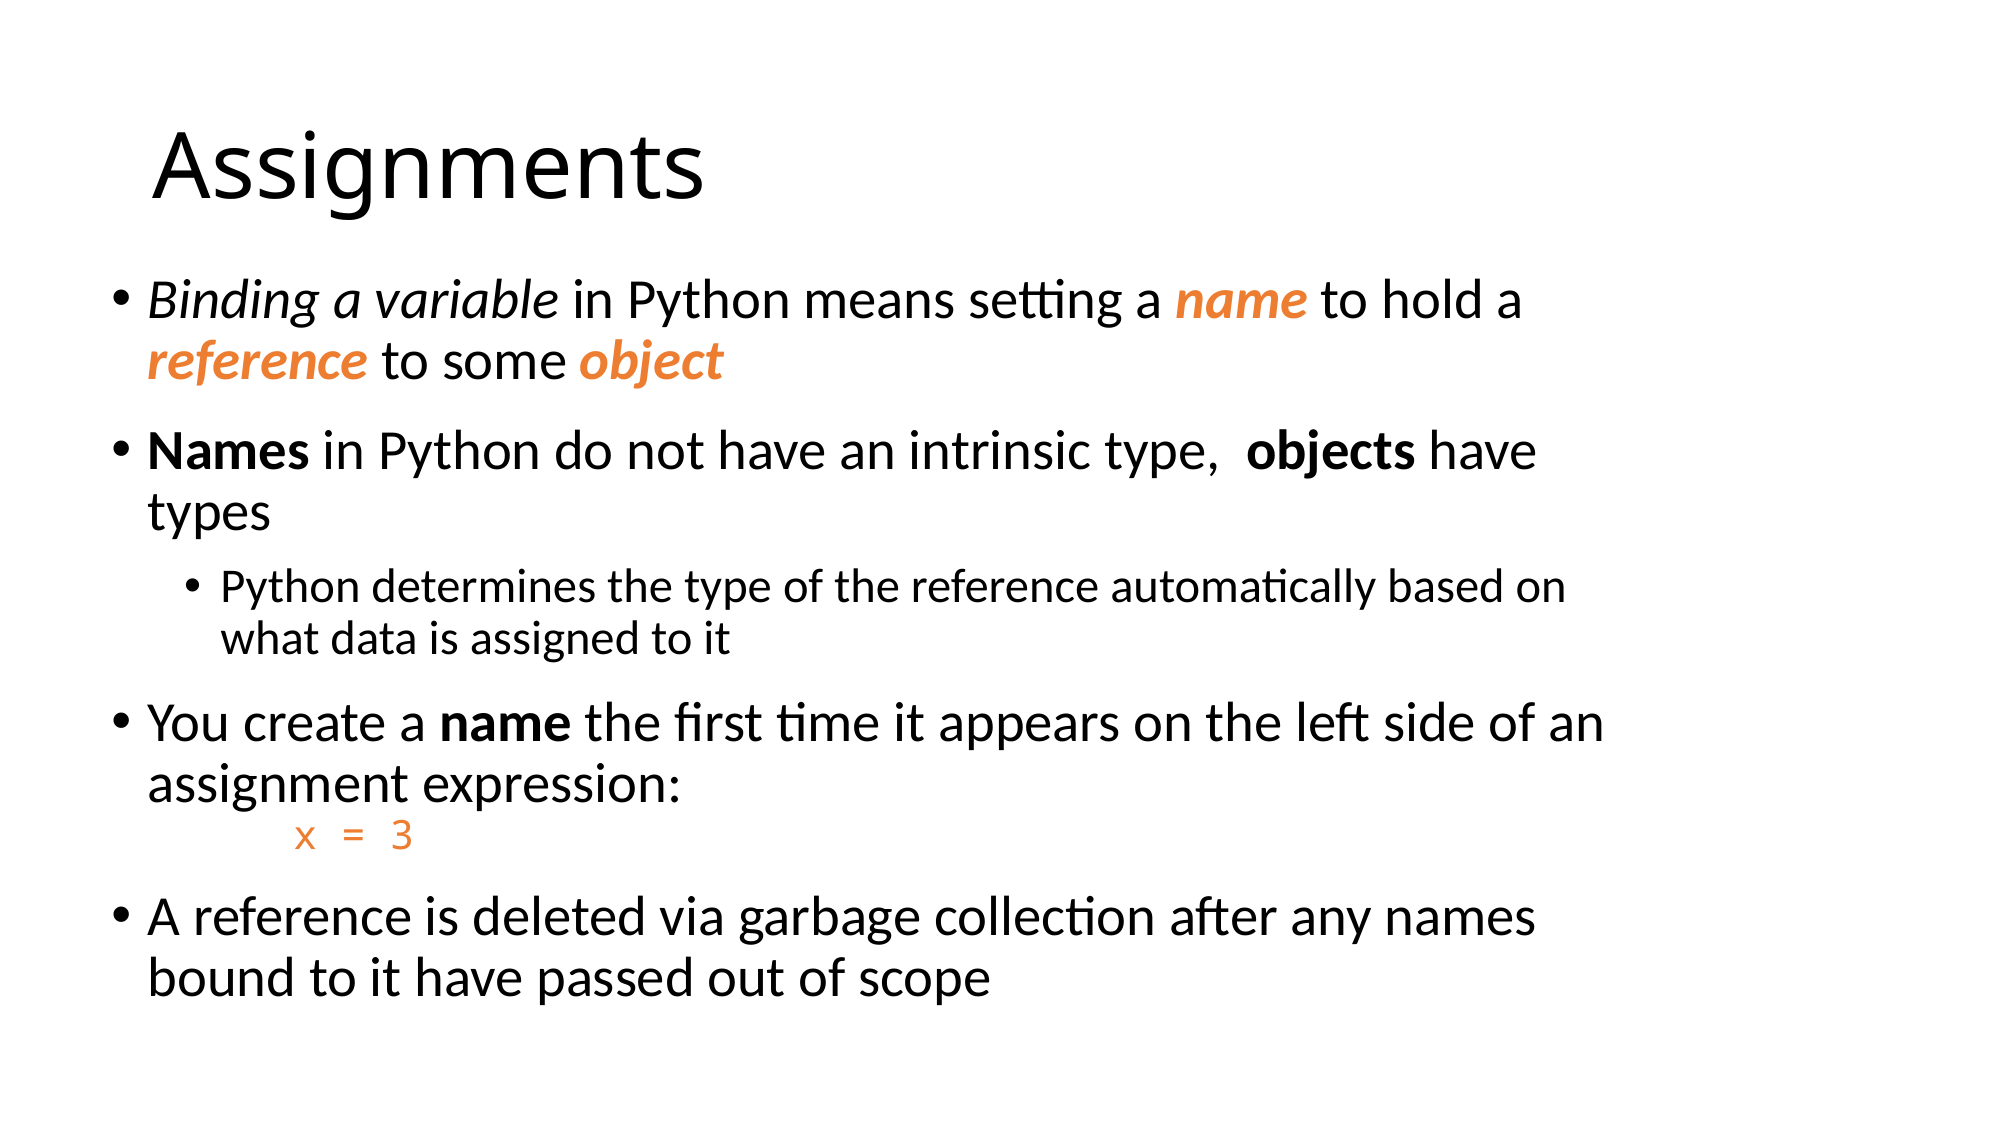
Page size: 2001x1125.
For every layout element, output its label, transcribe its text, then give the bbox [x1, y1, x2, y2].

list Binding a variable in Python means setting a name to hold a reference to some object Names in Python do not have an intrinsic type, objects have types Python determines the type of the reference automatically based on what data is assigned to it You create a name the first time it appears on the left side of an assignment expression: x = 3 A reference is deleted via garbage collection after any names bound to it have passed out of scope [96, 262, 1679, 1019]
title Assignments [137, 59, 1863, 278]
